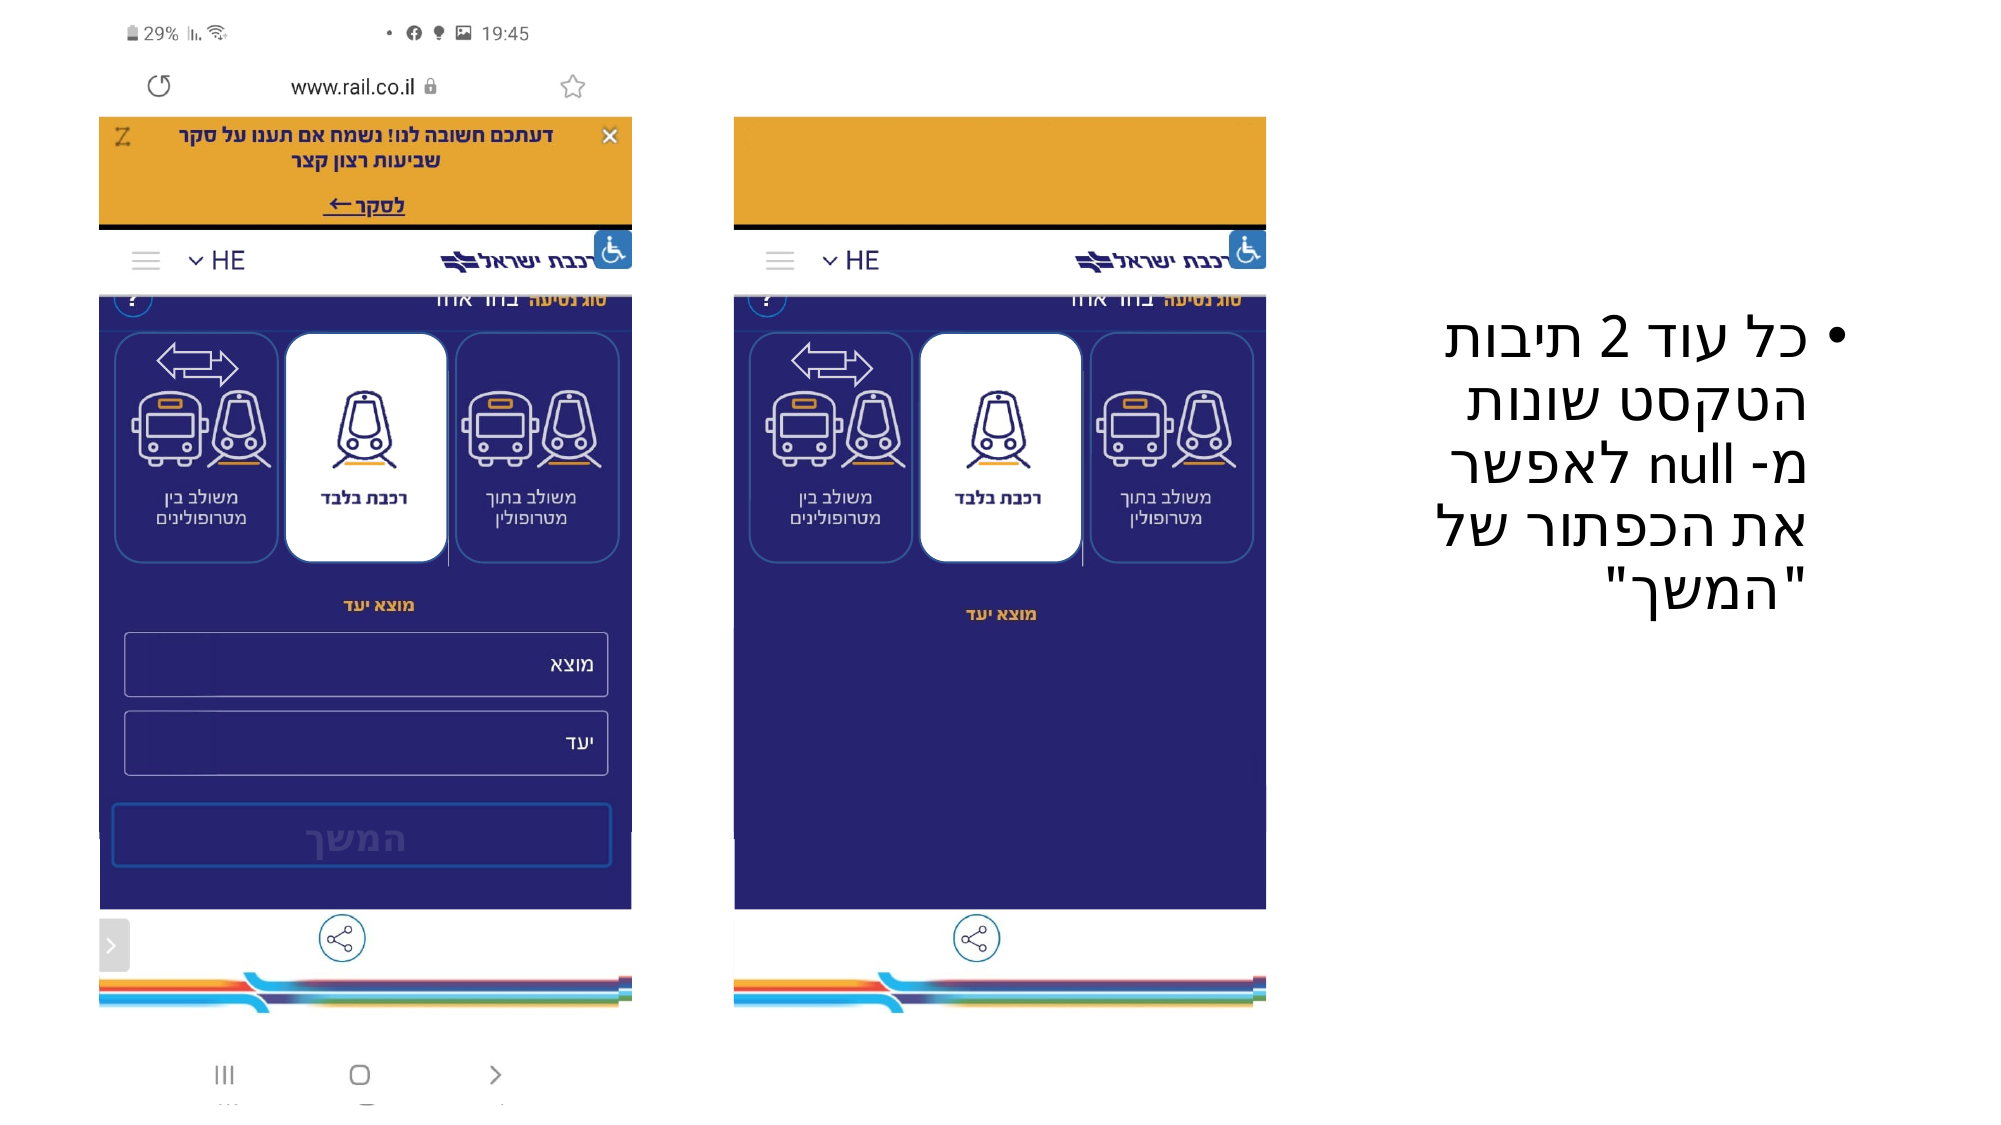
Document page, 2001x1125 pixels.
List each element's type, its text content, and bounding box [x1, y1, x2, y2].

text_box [99, 0, 632, 1125]
list כל עוד 2 תיבות הטקסט שונות מ- null לאפשר את הכפתור של "המשך" [1412, 299, 1863, 1014]
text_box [733, 111, 1267, 1014]
picture [99, 585, 626, 1104]
picture [298, 377, 423, 512]
